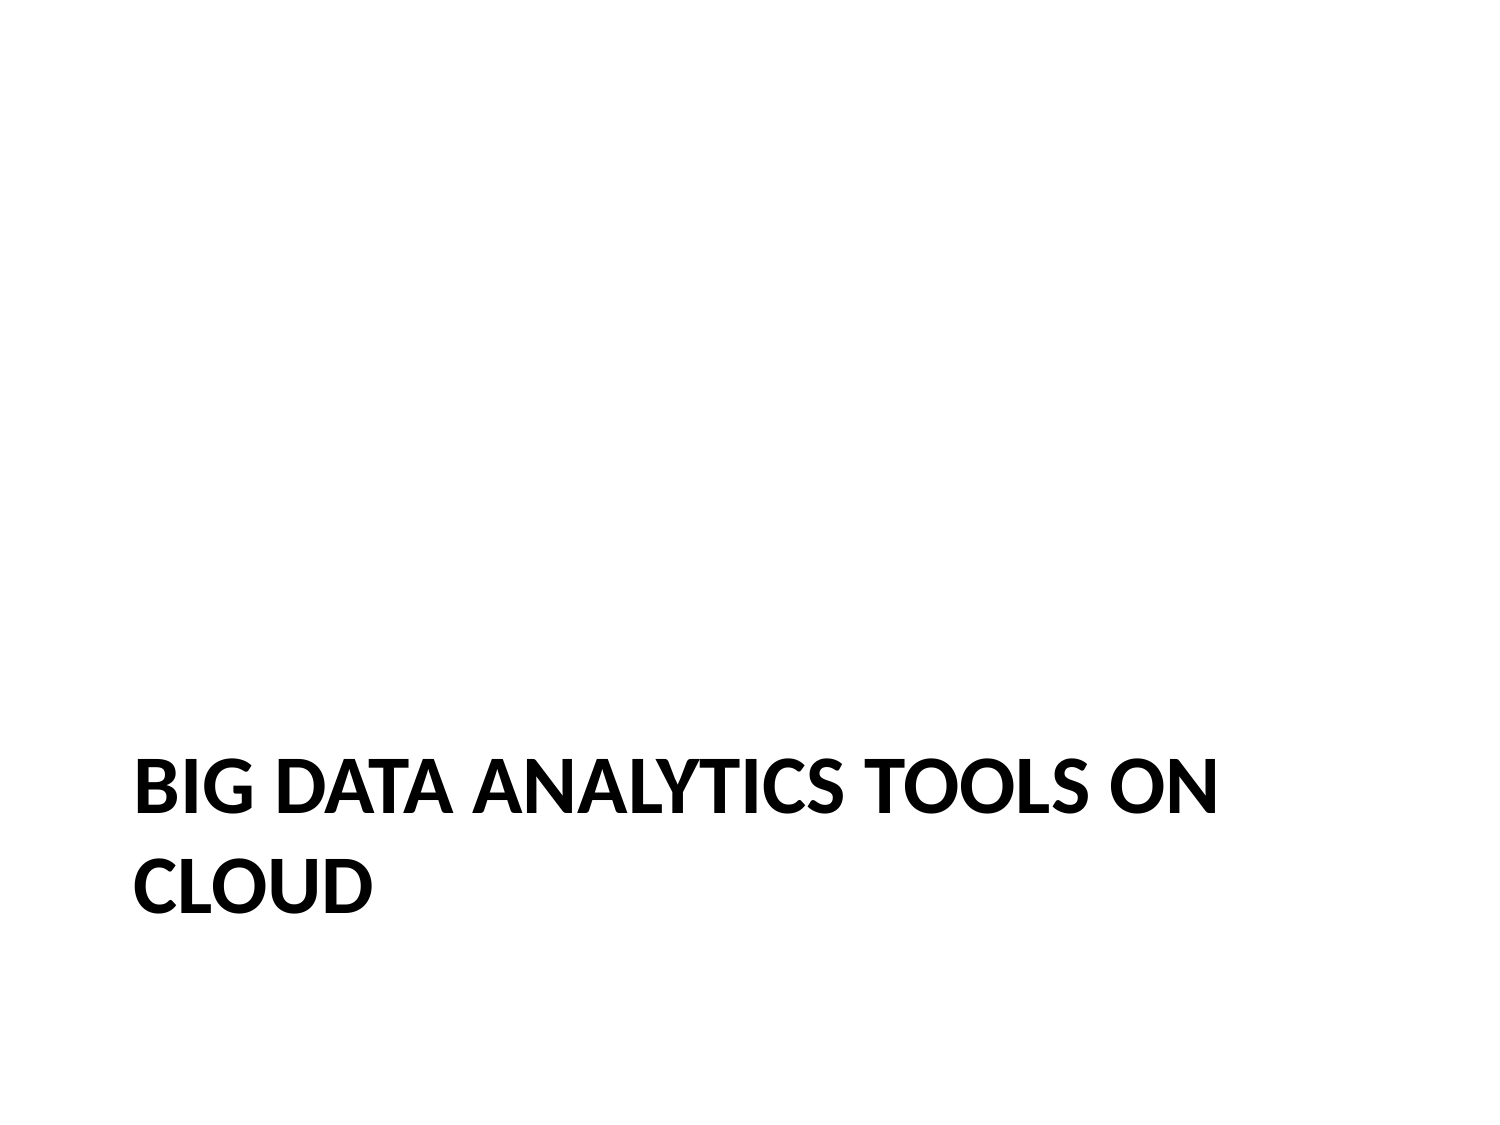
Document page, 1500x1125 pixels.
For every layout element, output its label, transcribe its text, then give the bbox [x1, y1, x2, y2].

title BIG DATA ANALYTICS TOOLS ON CLOUD [118, 722, 1394, 947]
